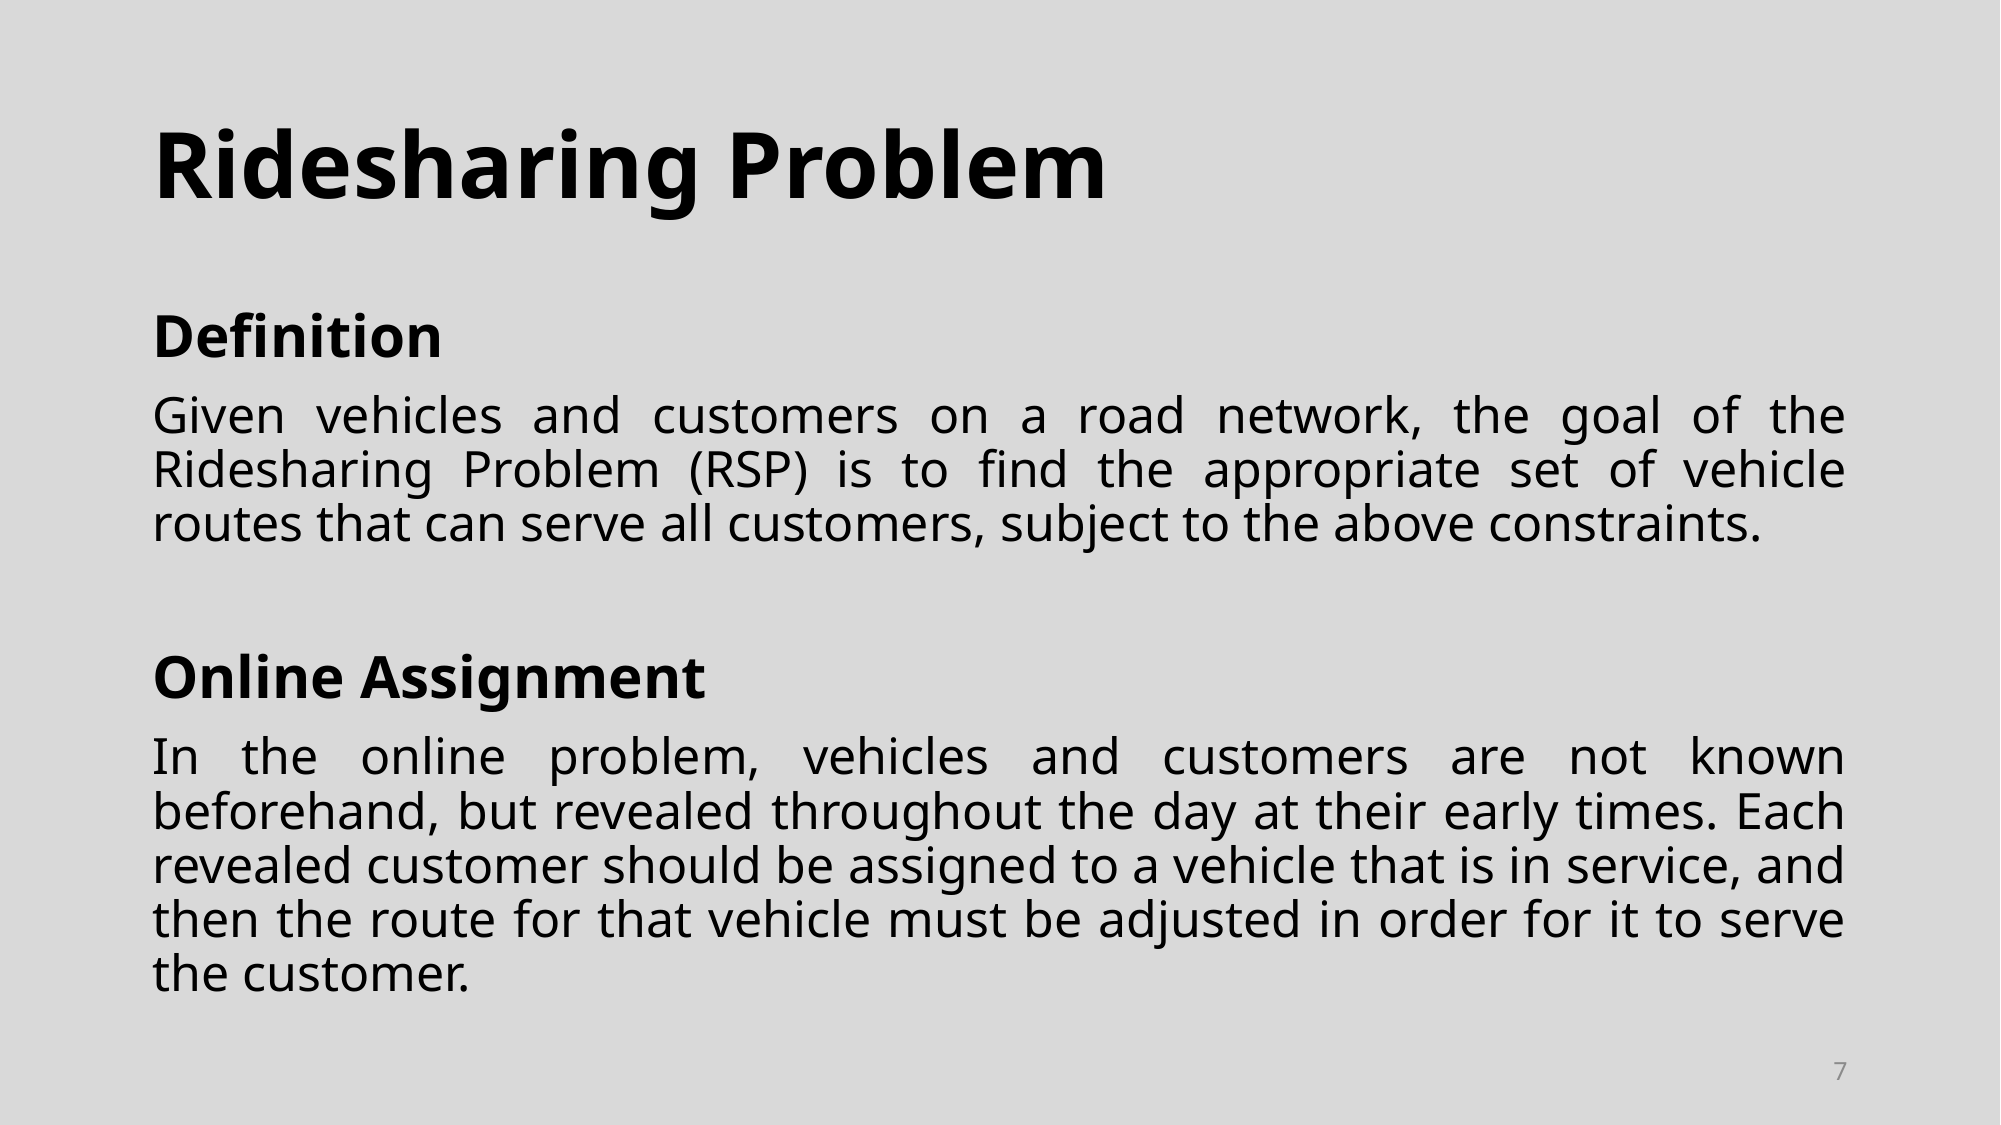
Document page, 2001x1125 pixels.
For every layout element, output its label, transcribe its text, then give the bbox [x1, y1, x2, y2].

list Definition Given vehicles and customers on a road network, the goal of the Ridesharing Problem (RSP) is to find the appropriate set of vehicle routes that can serve all customers, subject to the above constraints. Online Assignment In the online problem, vehicles and customers are not known beforehand, but revealed throughout the day at their early times. Each revealed customer should be assigned to a vehicle that is in service, and then the route for that vehicle must be adjusted in order for it to serve the customer. [137, 299, 1863, 1014]
title Ridesharing Problem [137, 59, 1863, 278]
slide_number 7 [1412, 1042, 1863, 1103]
